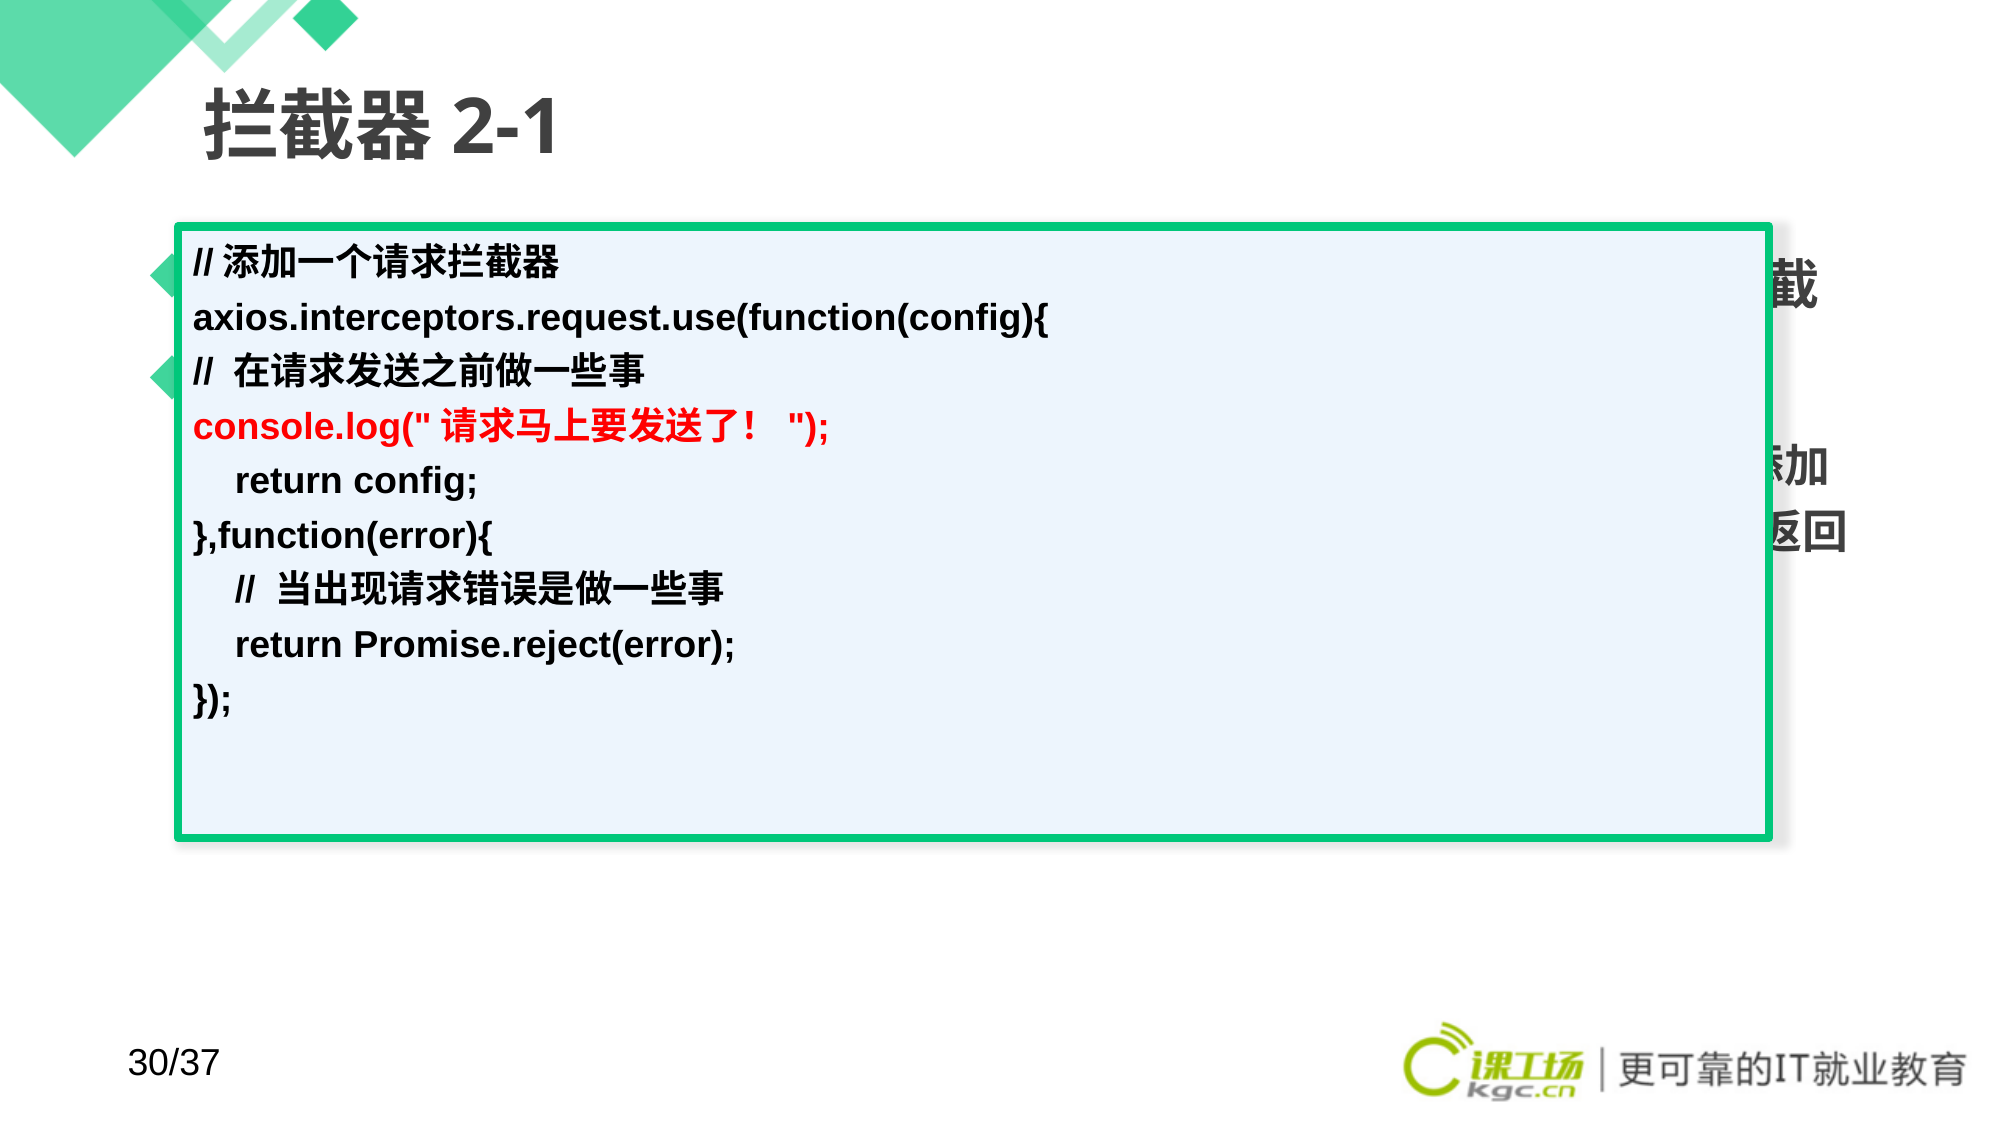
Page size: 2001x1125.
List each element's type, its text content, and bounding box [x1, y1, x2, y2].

text_box //添加一个请求拦截器 axios.interceptors.request.use(function(config){ // 在请求发送之前做一些事 console.log("请求马上要发送了！"); return config; },function(error){ // 当出现请求错误是做一些事 return Promise.reject(error); }); [178, 226, 1769, 838]
title 拦截器2-1 [129, 45, 1692, 201]
list 可以在请求或者返回被then或者catch处理之前对他们进行拦截 拦截器作用 在发送请求之前拦截，可以对请求数据进行处理，比如给每一个请求都添加上token或者给请求统一添加一些内容。在响应请求之前拦截，可以对返回的数据进行二次的加工等 [126, 214, 1880, 1006]
picture [0, 0, 2000, 1125]
